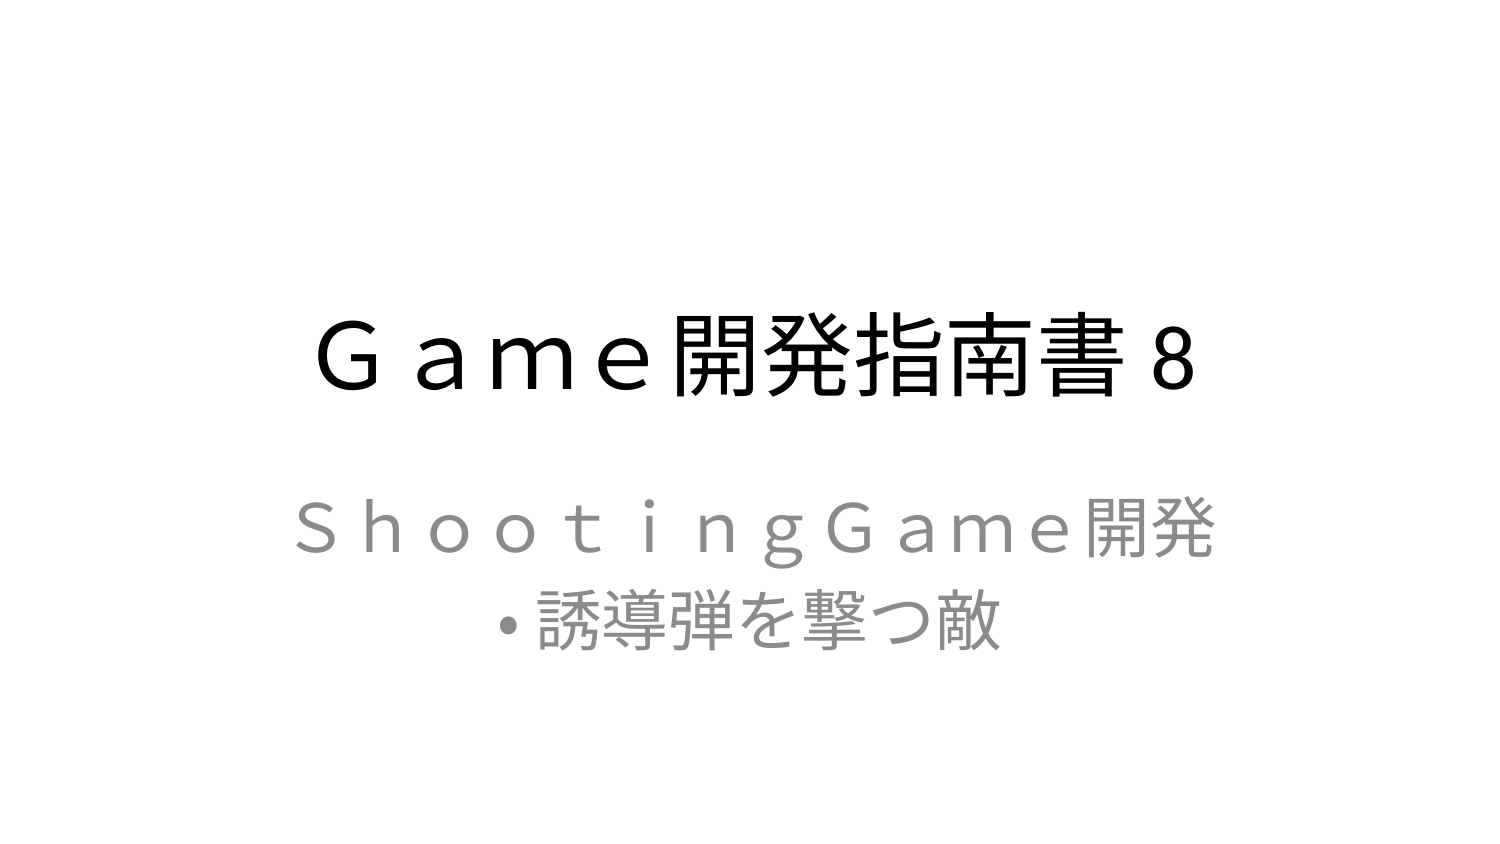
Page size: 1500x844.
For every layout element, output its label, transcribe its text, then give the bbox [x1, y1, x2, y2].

subtitle ＳｈｏｏｔｉｎｇＧａｍｅ開発 ・ 誘導弾を撃つ敵 [225, 478, 1275, 694]
title Ｇａｍｅ開発指南書8 [112, 262, 1388, 443]
